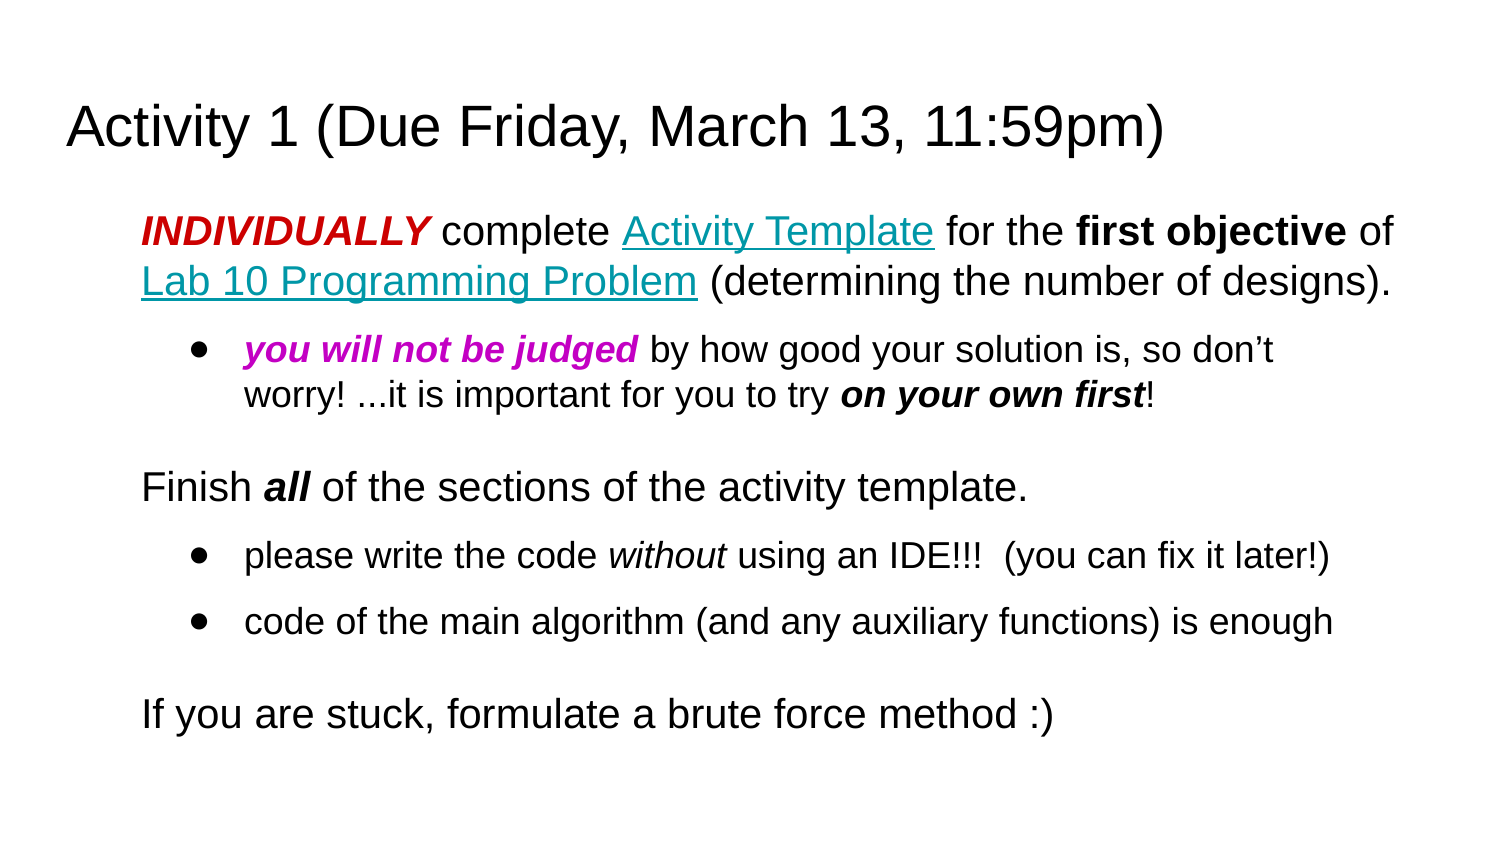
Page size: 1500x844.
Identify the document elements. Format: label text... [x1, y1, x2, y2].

list INDIVIDUALLY complete Activity Template for the first objective of Lab 10 Programming Problem (determining the number of designs). you will not be judged by how good your solution is, so don’t worry! ...it is important for you to try on your own first! Finish all of the sections of the activity template. please write the code without using an IDE!!! (you can fix it later!) code of the main algorithm (and any auxiliary functions) is enough If you are stuck, formulate a brute force method :) [51, 189, 1449, 783]
title Activity 1 (Due Friday, March 13, 11:59pm) [51, 72, 1449, 167]
